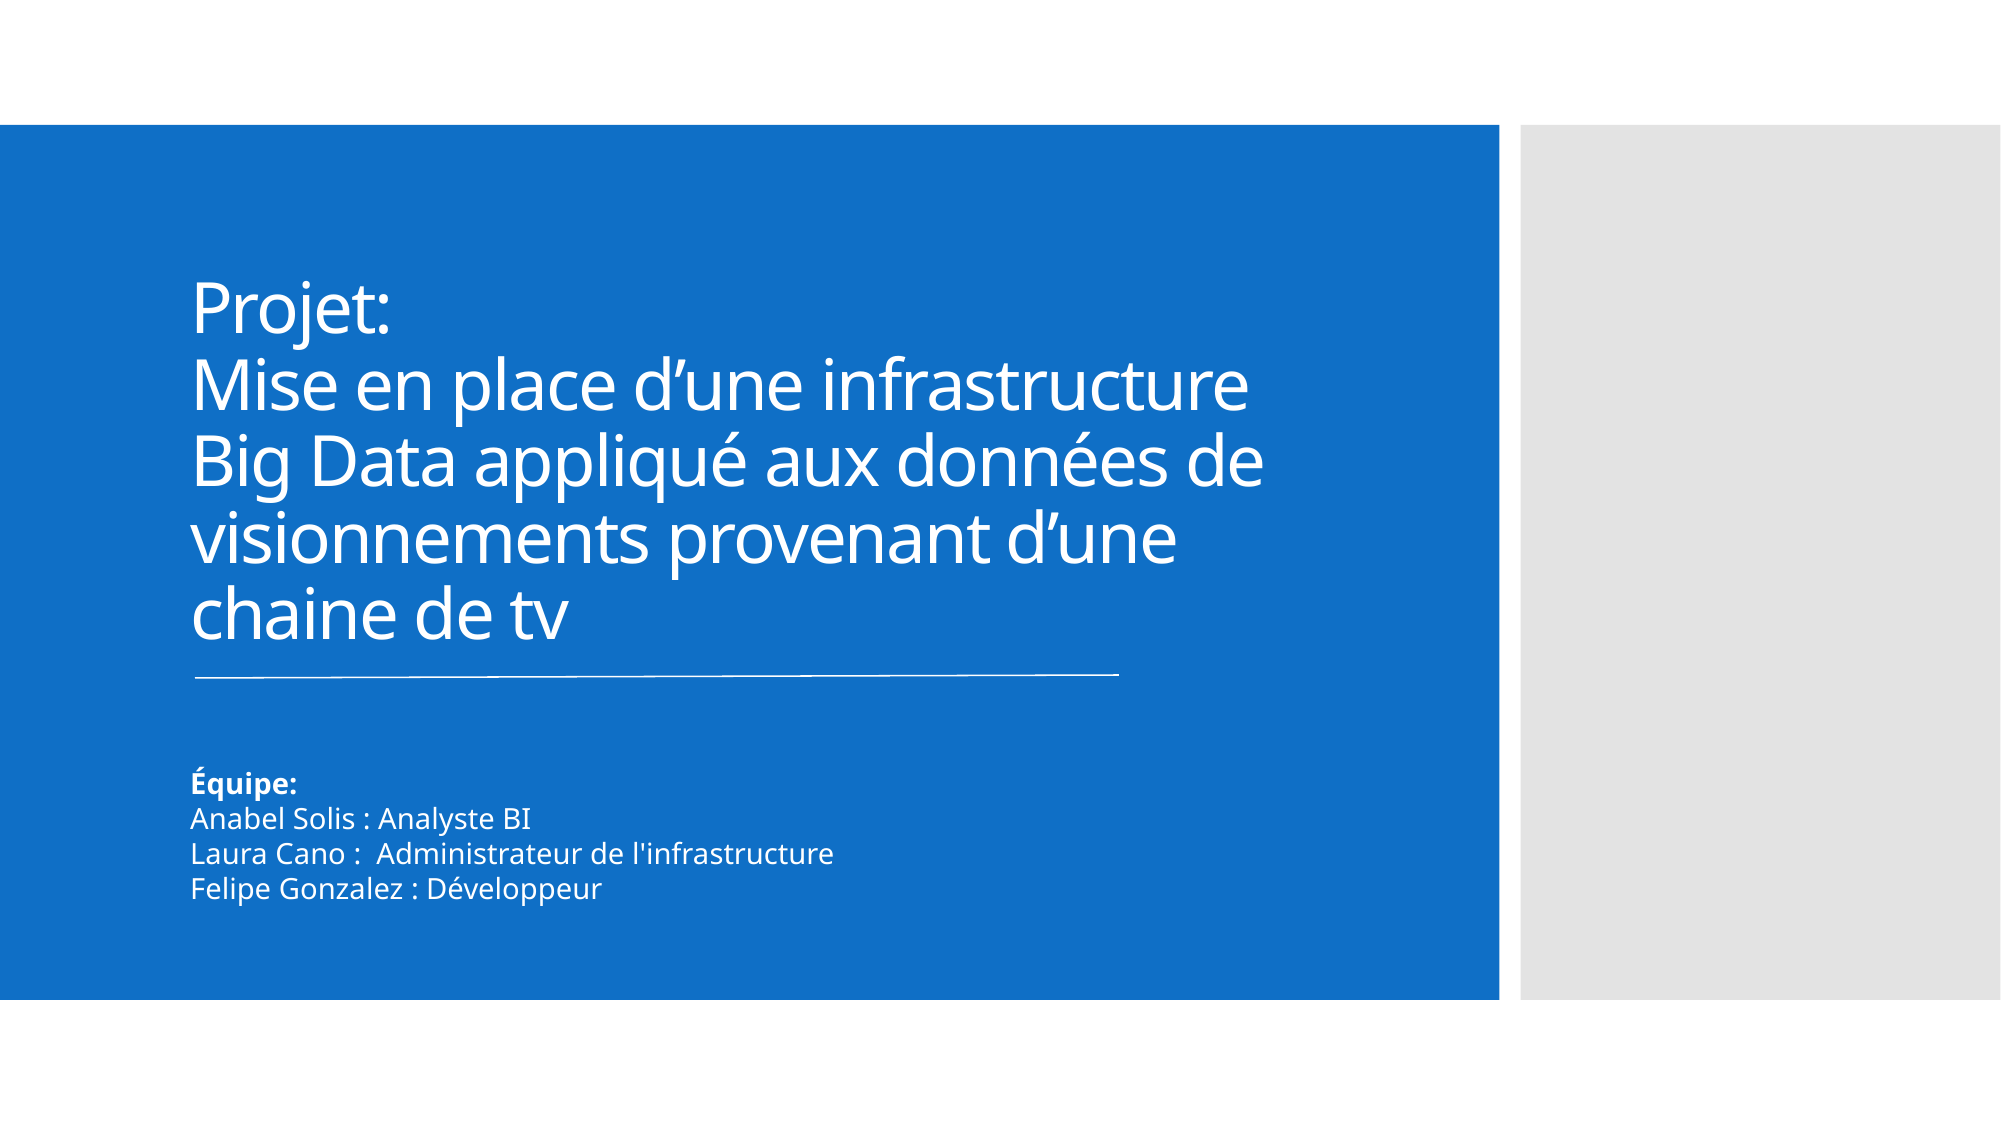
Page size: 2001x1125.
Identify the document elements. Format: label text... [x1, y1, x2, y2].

text_box [194, 674, 1119, 679]
text_box Équipe: Anabel Solis : Analyste BI Laura Cano : Administrateur de l'infrastructure Felipe Gonzalez : Développeur [175, 757, 1027, 913]
text_box Projet: Mise en place d’une infrastructure Big Data appliqué aux données de visionnements provenant d’une chaine de tv [175, 213, 1307, 747]
